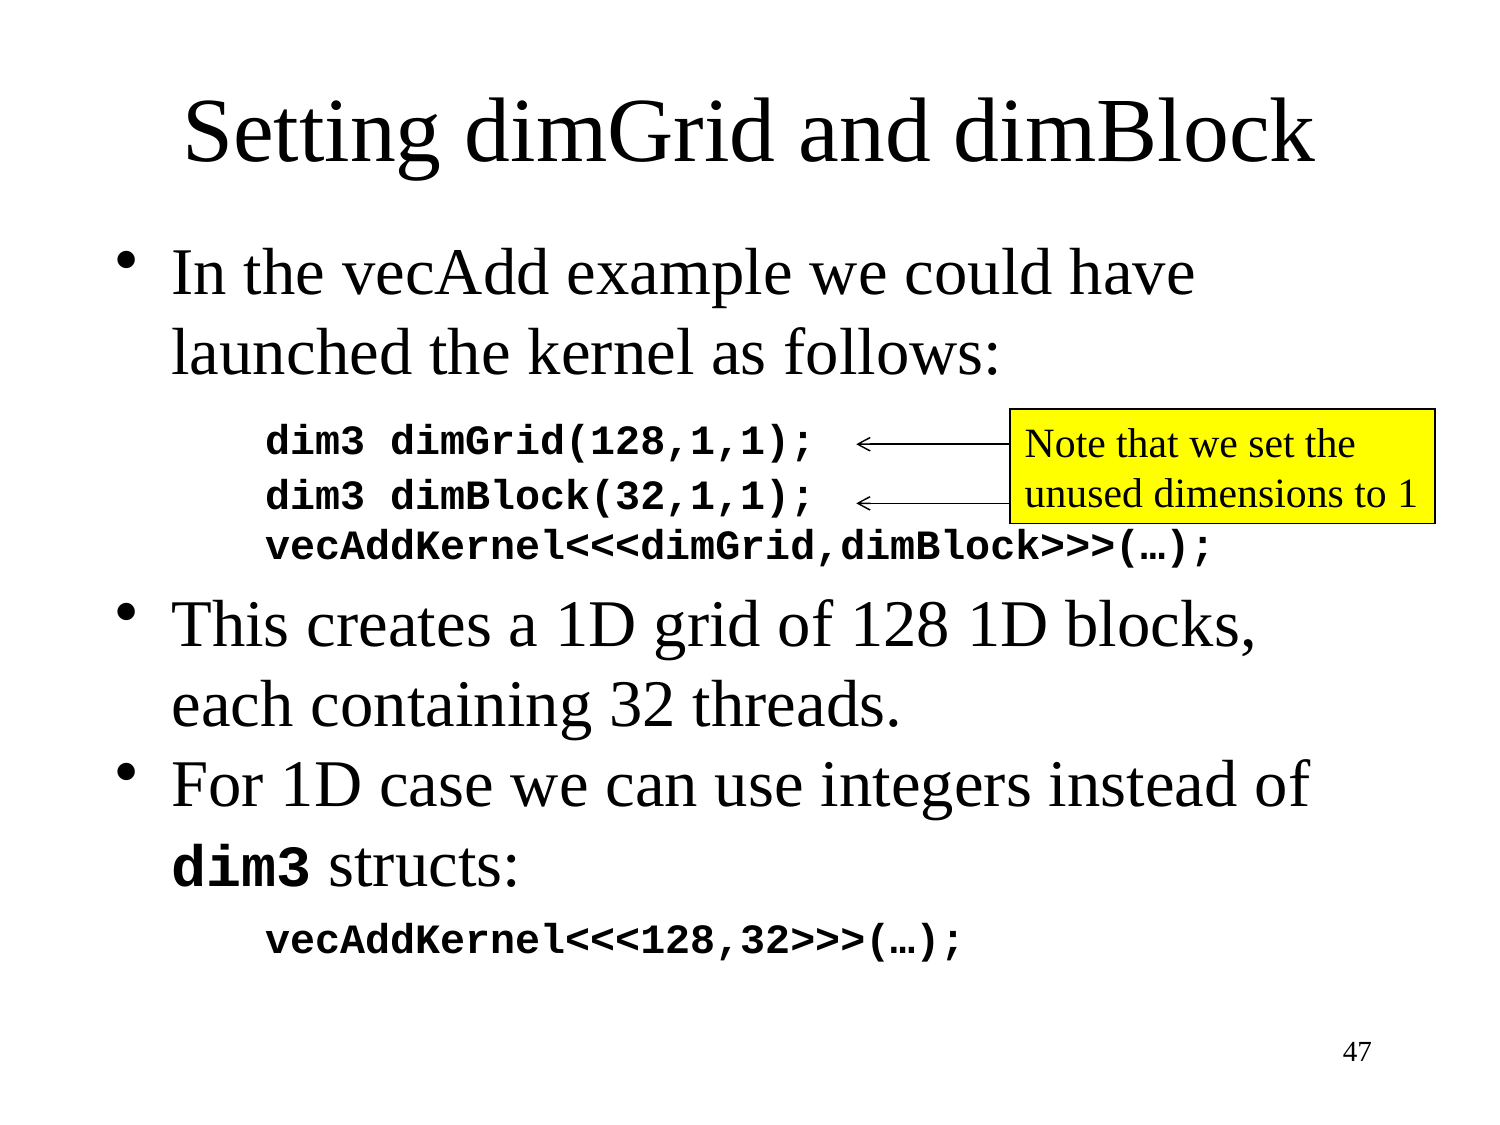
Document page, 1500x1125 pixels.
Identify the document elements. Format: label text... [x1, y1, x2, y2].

text_box Note that we set the unused dimensions to 1 [1009, 408, 1436, 524]
title Setting dimGrid and dimBlock [112, 31, 1388, 219]
slide_number 47 [1074, 1024, 1388, 1101]
list In the vecAdd example we could have launched the kernel as follows: dim3 dimGrid(128,1,1); dim3 dimBlock(32,1,1); vecAddKernel<<<dimGrid,dimBlock>>>(…); This creates a 1D grid of 128 1D blocks, each containing 32 threads. For 1D case we can use integers instead of dim3 structs: vecAddKernel<<<128,32>>>(…); [100, 220, 1376, 1000]
